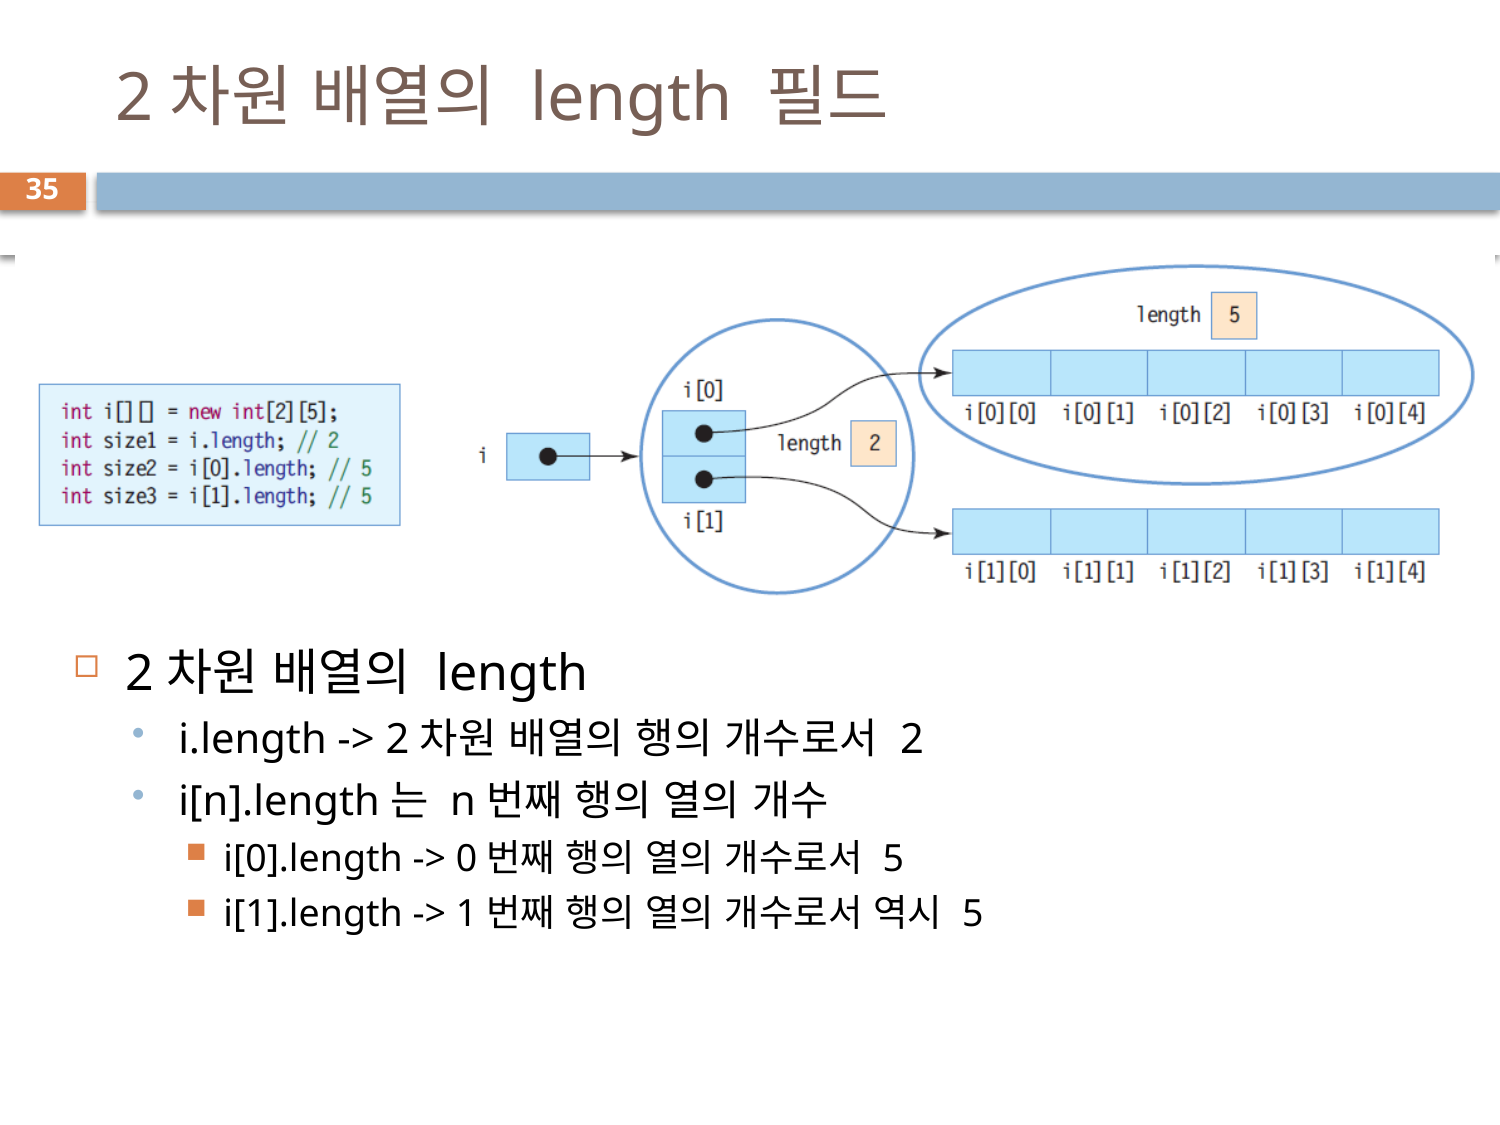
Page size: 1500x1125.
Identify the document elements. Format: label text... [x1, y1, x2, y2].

title 2차원 배열의 length 필드 [100, 37, 1438, 149]
slide_number 35 [0, 170, 87, 211]
list 2차원 배열의 length i.length -> 2차원 배열의 행의 개수로서 2 i[n].length는 n번째 행의 열의 개수 i[0].length -> 0번째 행의 열의 개수로서 5 i[1].length -> 1번째 행의 열의 개수로서 역시 5 [58, 632, 1397, 997]
picture [15, 239, 1496, 618]
